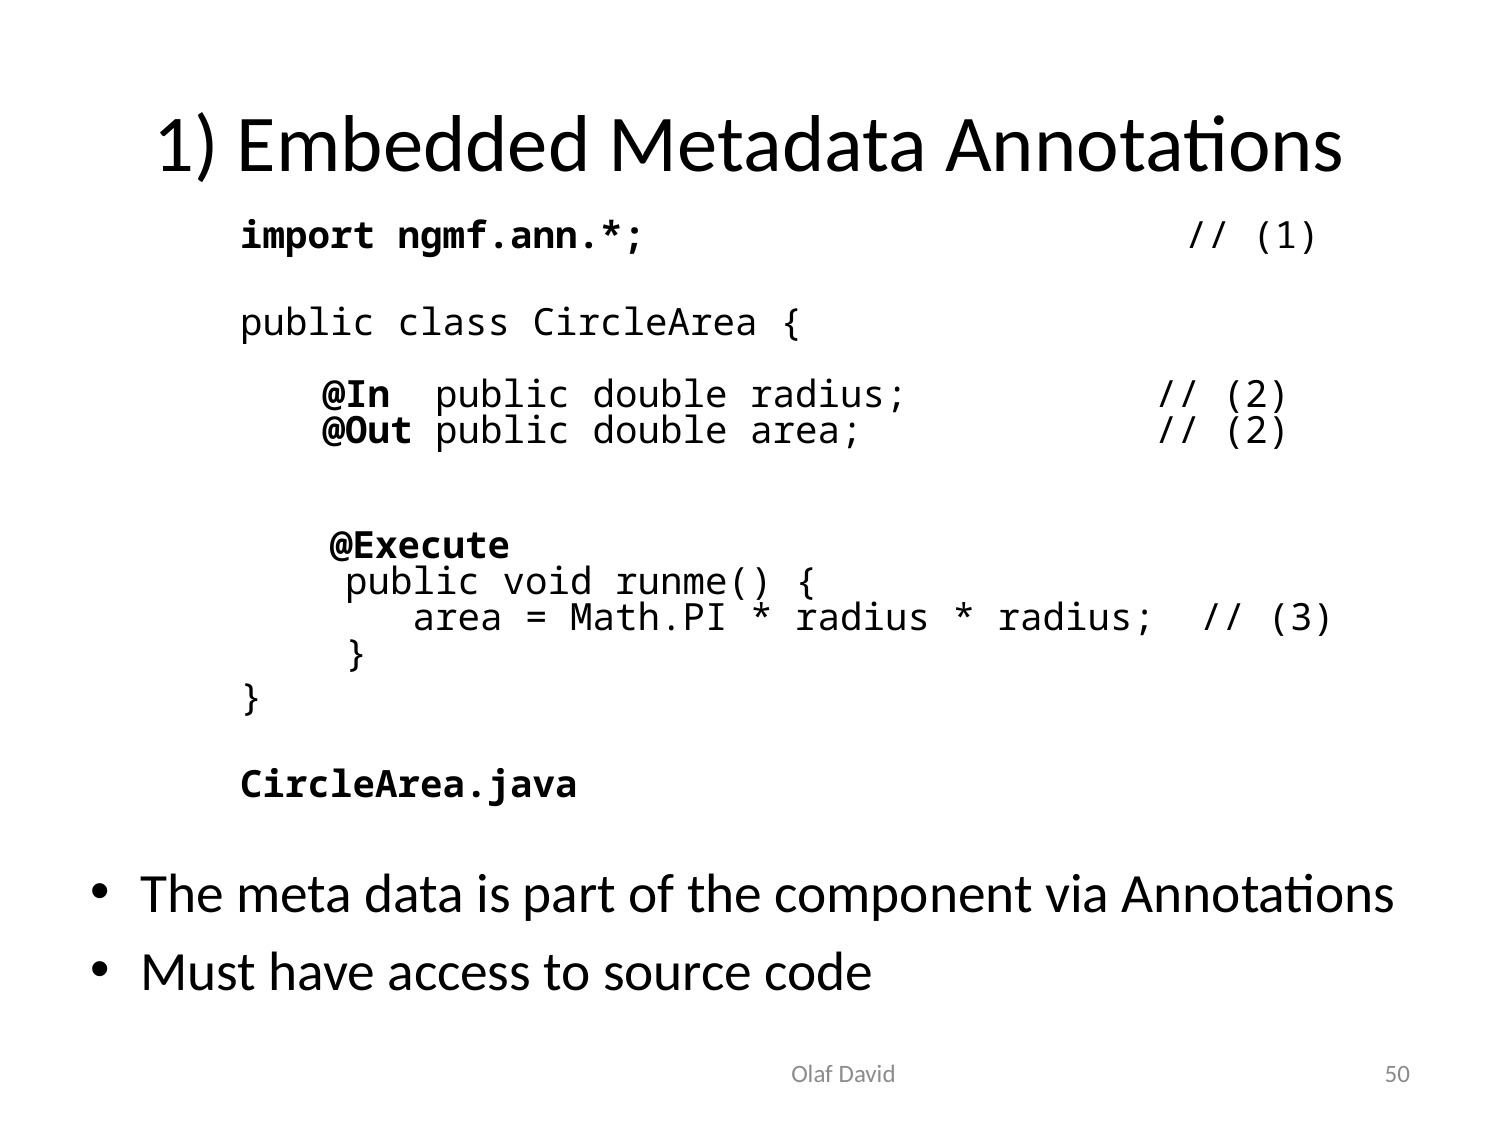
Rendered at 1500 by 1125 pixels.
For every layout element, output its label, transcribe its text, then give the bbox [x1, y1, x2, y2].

text_box The meta data is part of the component via Annotations Must have access to source code [74, 849, 1425, 1075]
list import ngmf.ann.*; // (1) public class CircleArea { @In public double radius; // (2) @Out public double area; // (2) @Execute public void runme() { area = Math.PI * radius * radius; // (3) } } CircleArea.java [75, 212, 1425, 849]
title 1) Embedded Metadata Annotations [75, 45, 1425, 212]
slide_number 50 [1212, 1075, 1425, 1103]
footer Olaf David [512, 1042, 1175, 1103]
